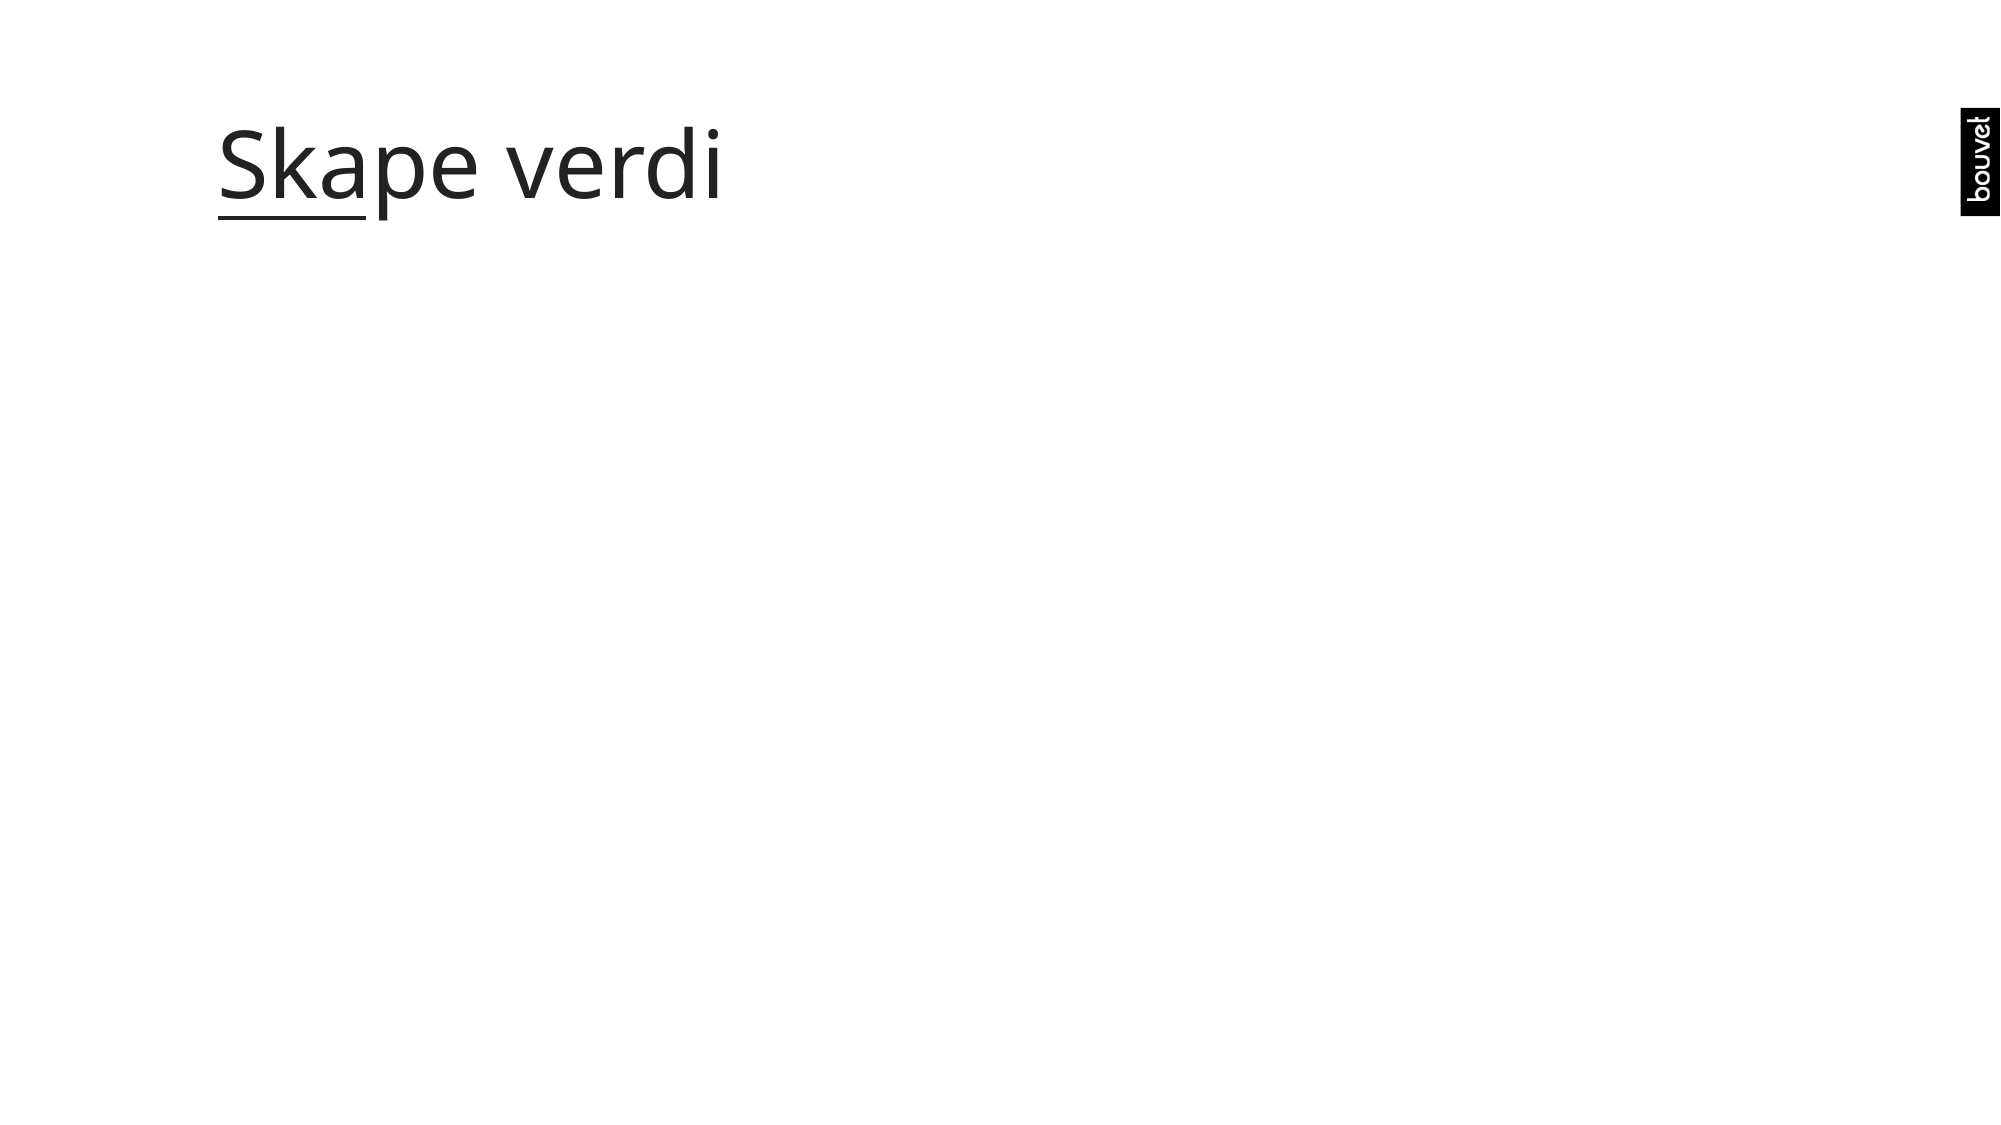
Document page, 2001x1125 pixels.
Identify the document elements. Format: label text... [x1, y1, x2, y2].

title Skape verdi [202, 59, 1856, 278]
